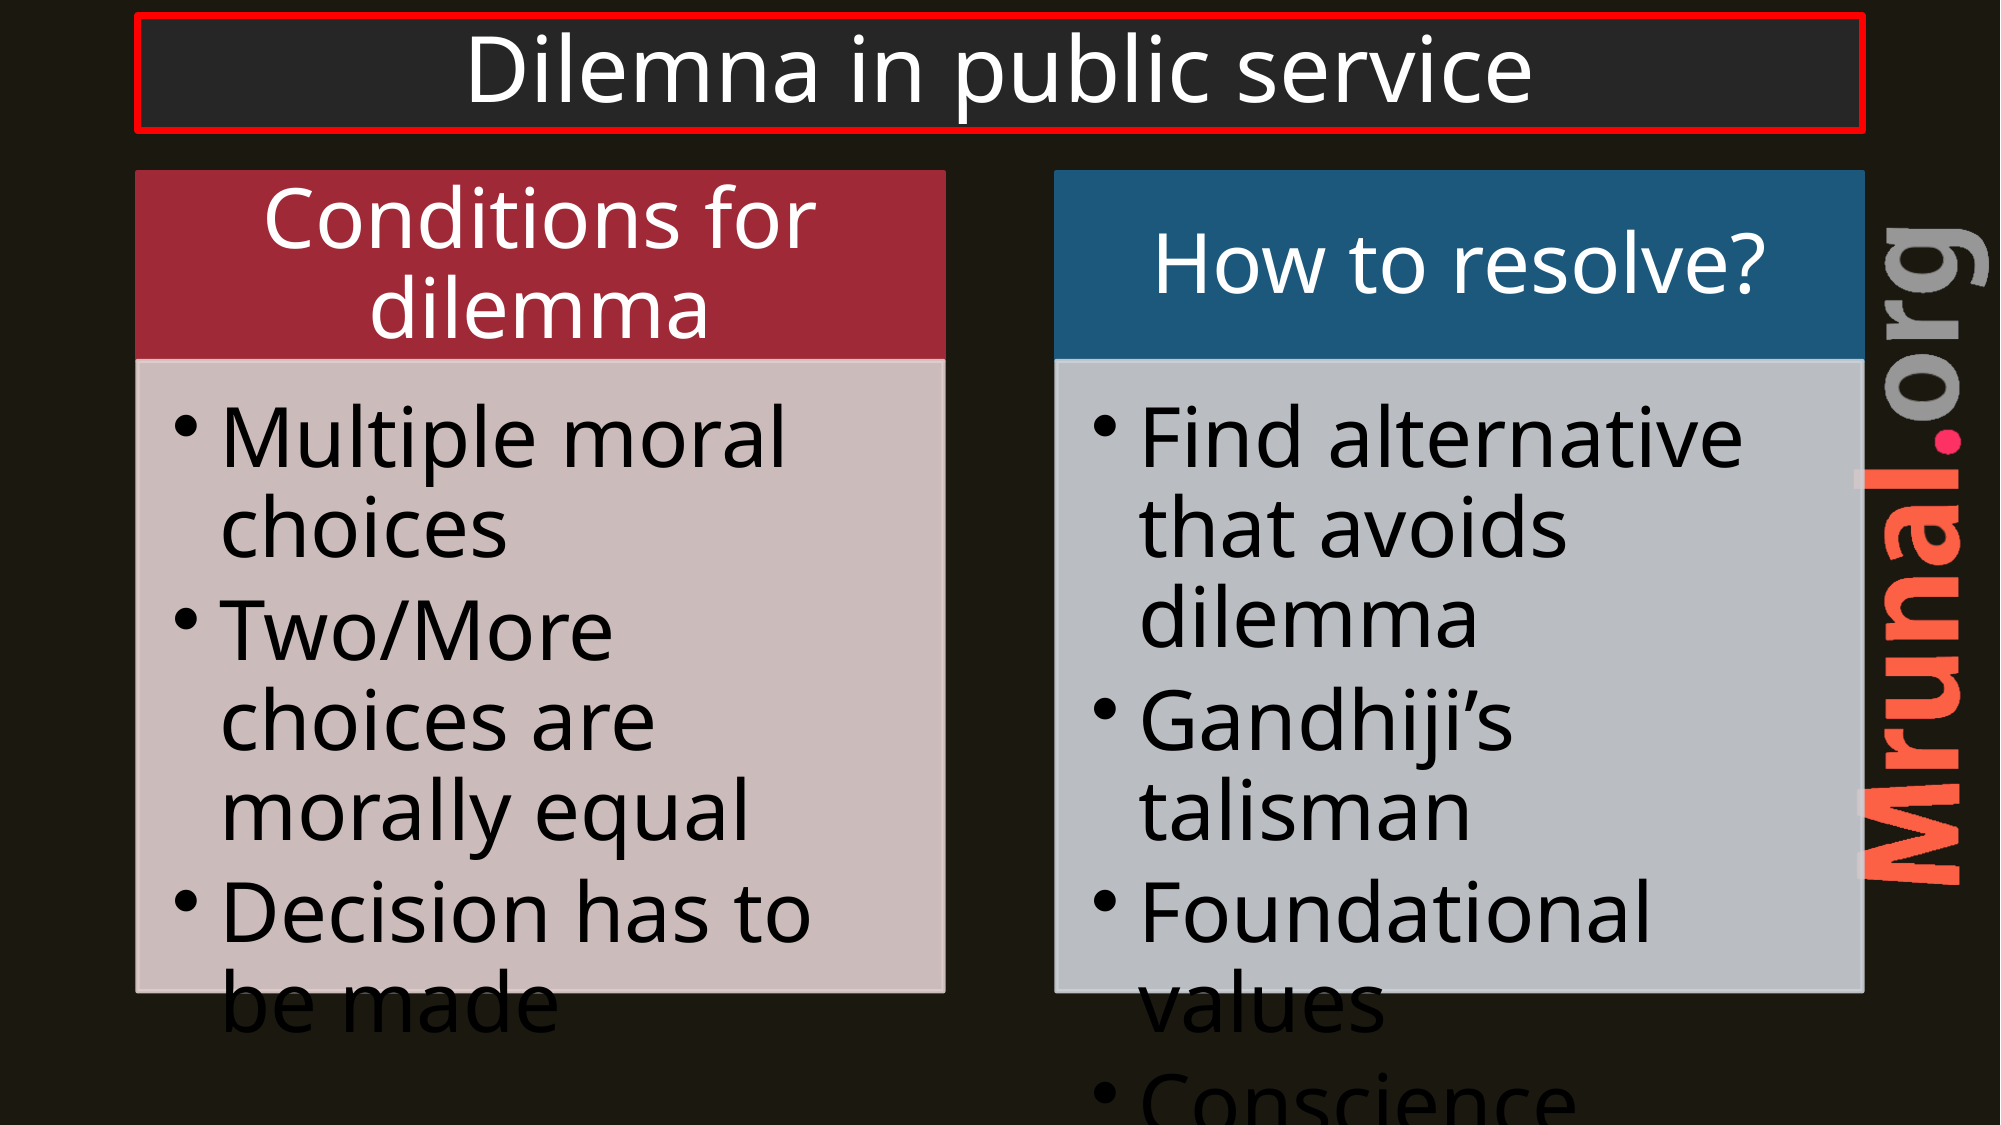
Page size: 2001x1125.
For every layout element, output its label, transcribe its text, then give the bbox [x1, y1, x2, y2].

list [137, 149, 1863, 1014]
picture [1865, 223, 2000, 894]
title Dilemna in public service [134, 12, 1866, 134]
